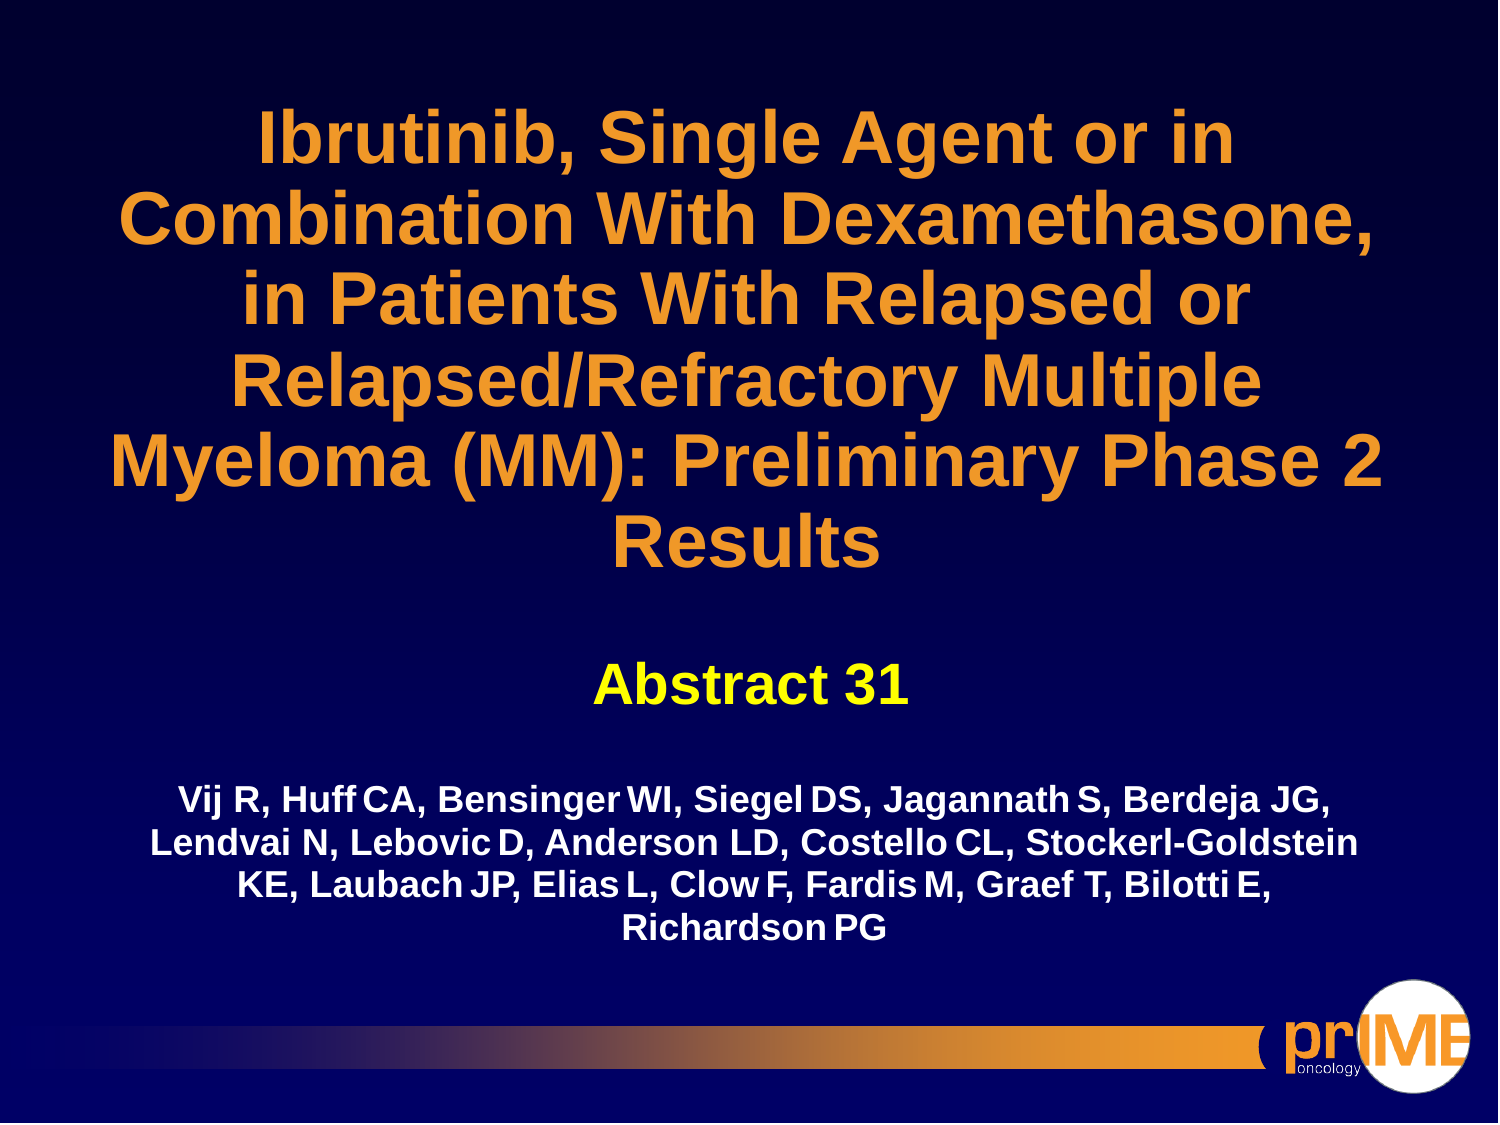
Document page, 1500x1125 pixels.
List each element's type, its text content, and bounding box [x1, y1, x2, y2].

title Ibrutinib, Single Agent or in Combination With Dexamethasone, in Patients With Relapsed or Relapsed/Refractory Multiple Myeloma (MM): Preliminary Phase 2 Results [71, 201, 1423, 482]
text_box Abstract 31 [540, 638, 962, 724]
text_box Vij R, Huff CA, Bensinger WI, Siegel DS, Jagannath S, Berdeja JG, Lendvai N, Lebovic D, Anderson LD, Costello CL, Stockerl-Goldstein KE, Laubach JP, Elias L, Clow F, Fardis M, Graef T, Bilotti E, Richardson PG [122, 770, 1387, 1002]
